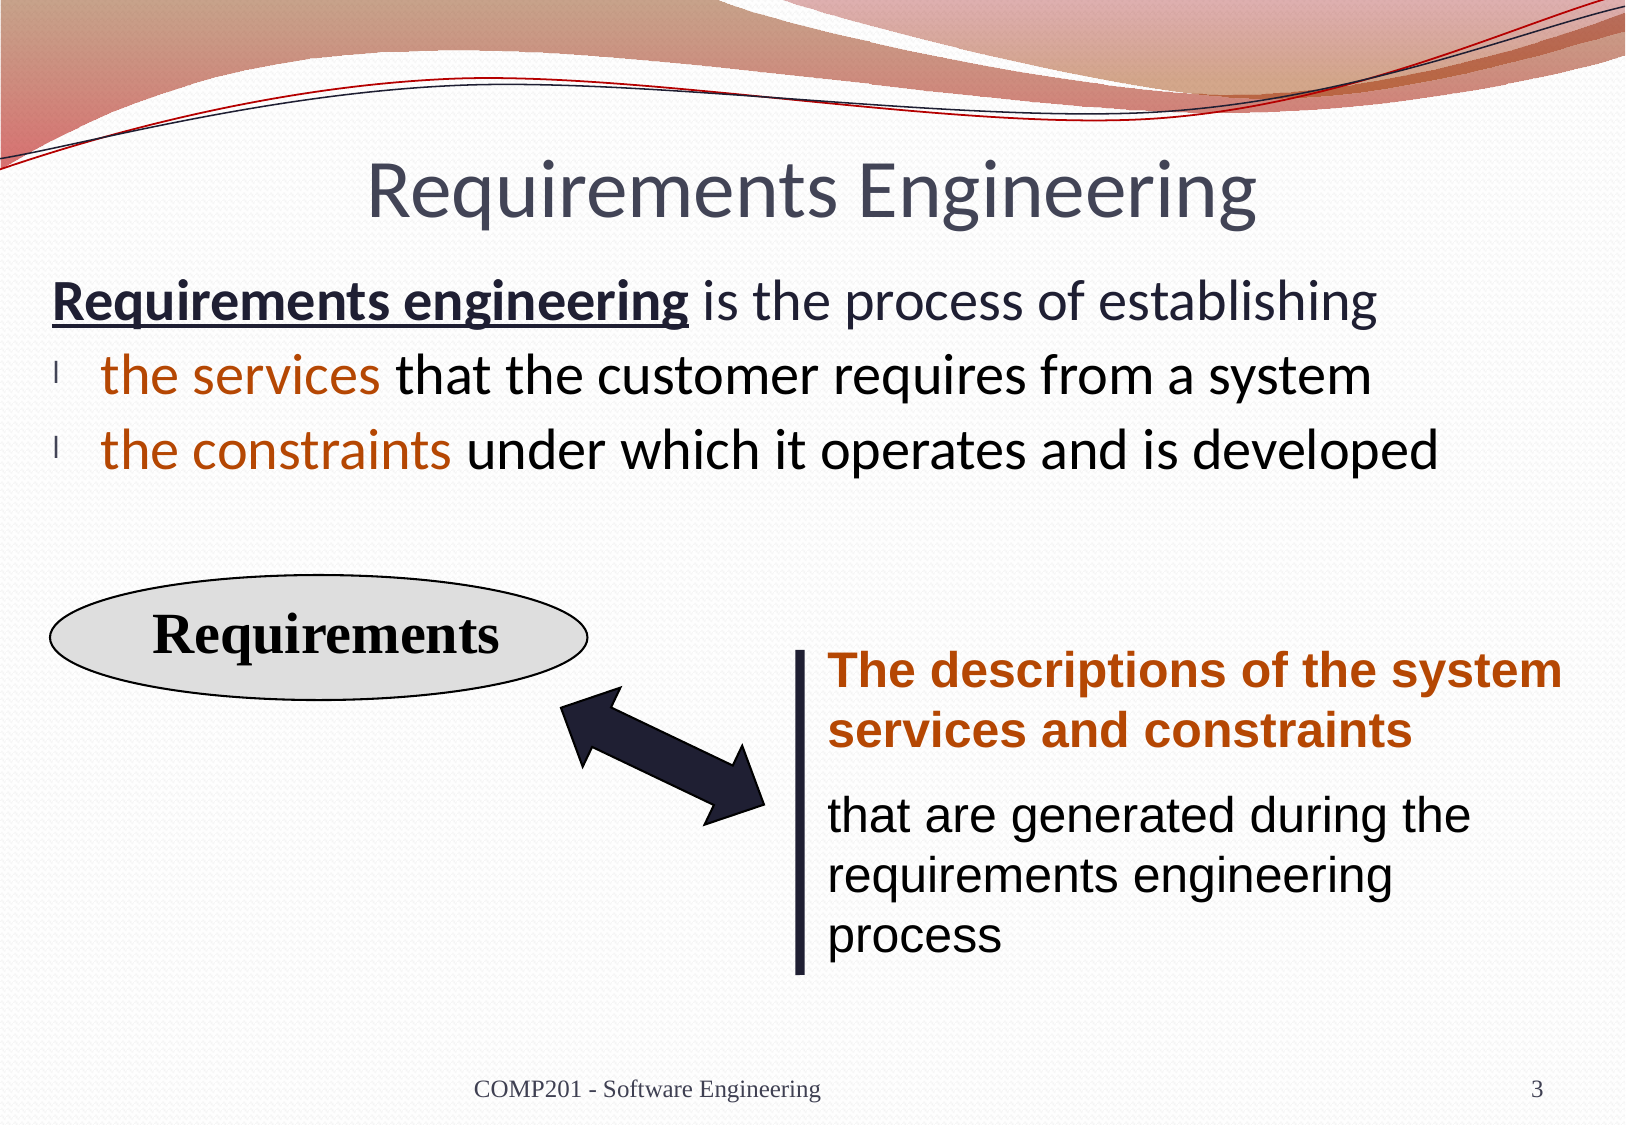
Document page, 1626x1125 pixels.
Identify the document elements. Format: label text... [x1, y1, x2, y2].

footer COMP201 - Software Engineering [473, 1042, 1070, 1103]
title Requirements Engineering [81, 115, 1544, 235]
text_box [49, 574, 1588, 976]
text_box Requirements engineering is the process of establishing the services that the customer requires from a system the constraints under which it operates and is developed [37, 262, 1575, 490]
slide_number 3 [1408, 1042, 1544, 1103]
